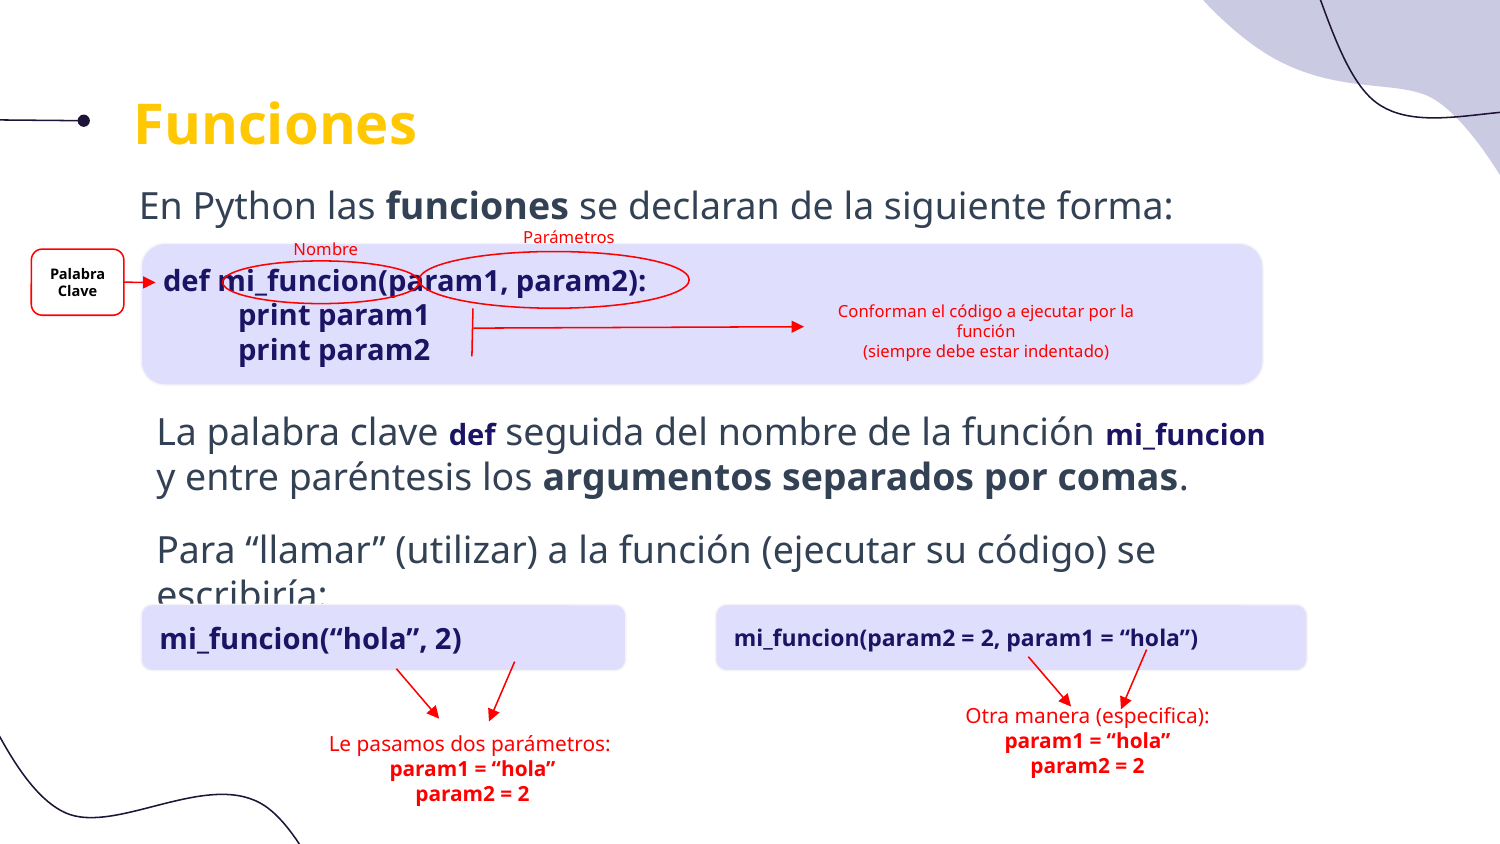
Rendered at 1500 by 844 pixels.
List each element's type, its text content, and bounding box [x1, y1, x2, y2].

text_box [1028, 656, 1072, 707]
text_box Palabra Clave [31, 249, 124, 316]
text_box def mi_funcion(param1, param2): print param1 print param2 [141, 243, 1264, 386]
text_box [1120, 649, 1147, 710]
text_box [396, 668, 440, 719]
text_box En Python las funciones se declaran de la siguiente forma: [123, 166, 1281, 261]
text_box Conforman el código a ejecutar por la función (siempre debe estar indentado) [820, 302, 1152, 359]
text_box [419, 251, 690, 309]
text_box Otra manera (especifica): param1 = “hola” param2 = 2 [900, 702, 1275, 778]
text_box Parámetros [491, 225, 647, 250]
text_box Le pasamos dos parámetros: param1 = “hola” param2 = 2 [285, 729, 660, 806]
text_box mi_funcion(“hola”, 2) [141, 604, 626, 671]
text_box mi_funcion(param2 = 2, param1 = “hola”) [715, 604, 1308, 671]
text_box La palabra clave def seguida del nombre de la función mi_funcion y entre paréntesis los argumentos separados por comas. [141, 392, 1298, 510]
text_box Para “llamar” (utilizar) a la función (ejecutar su código) se escribiría: [141, 510, 1298, 605]
text_box Funciones [118, 72, 1382, 167]
text_box Nombre [248, 236, 404, 261]
text_box [222, 261, 419, 304]
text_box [488, 661, 515, 722]
